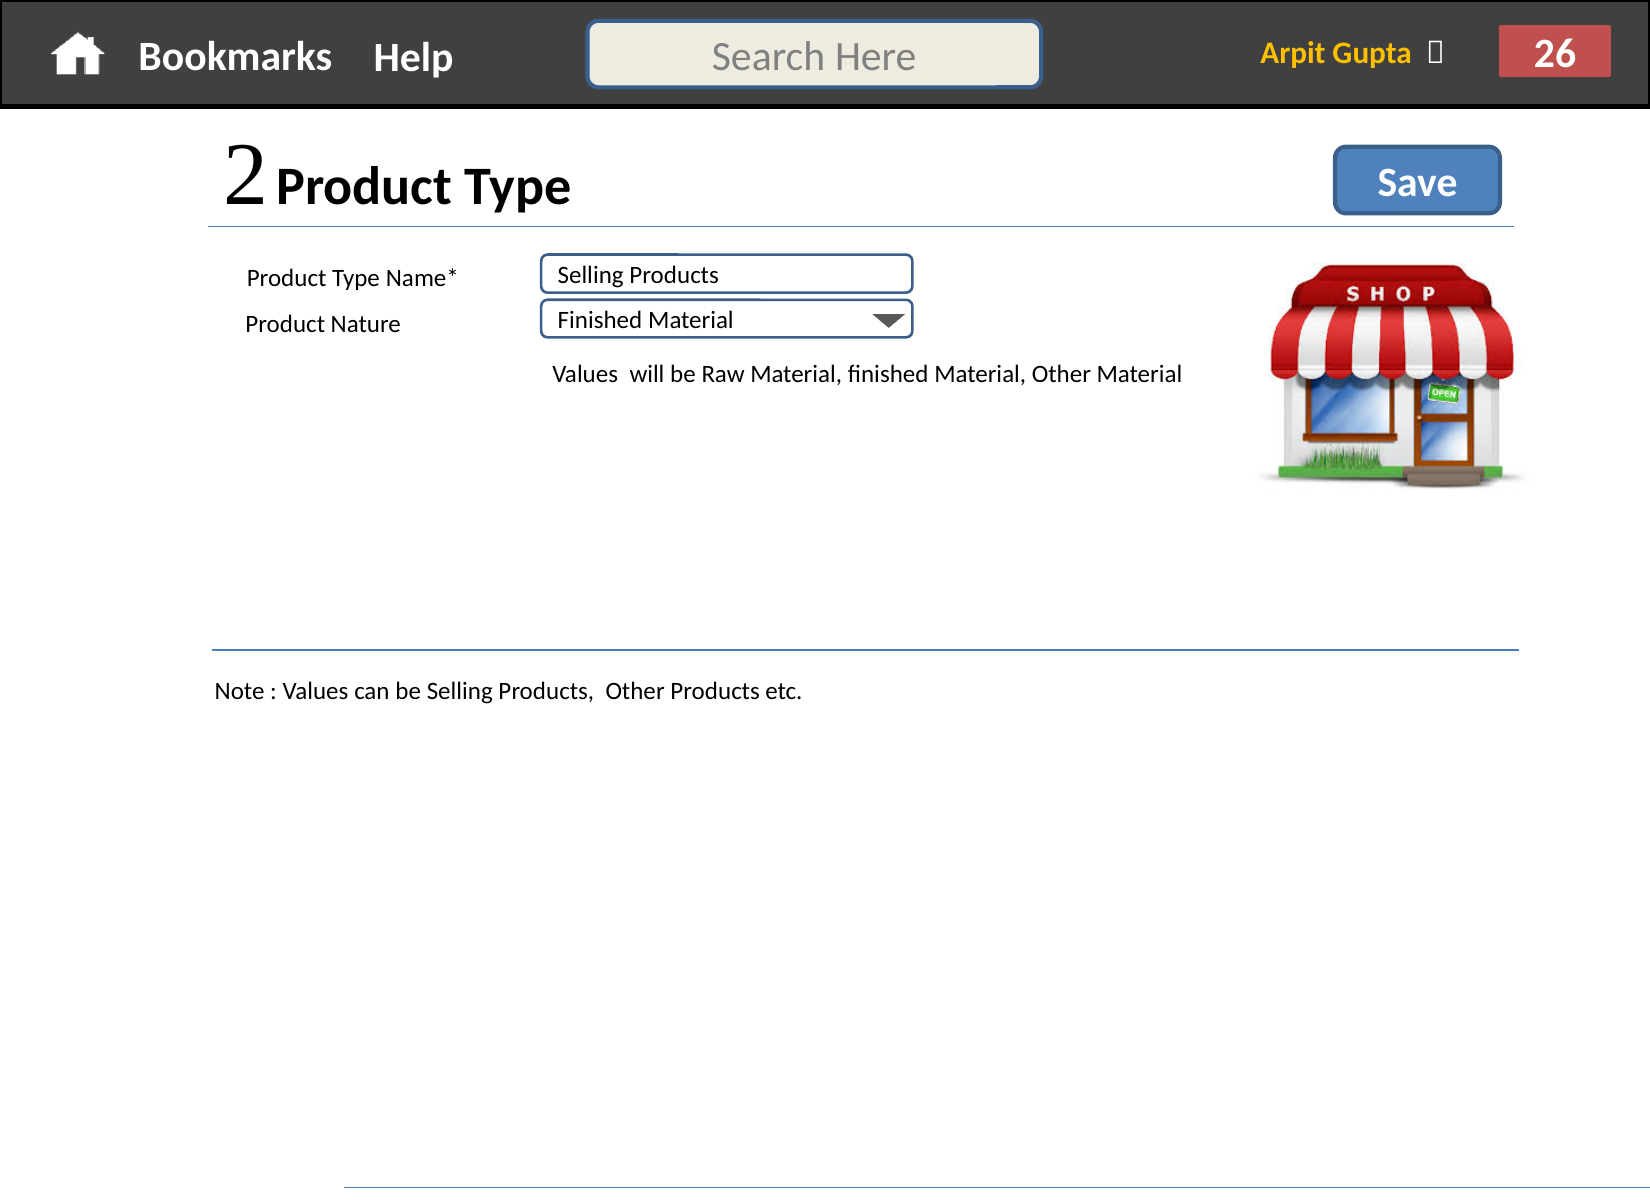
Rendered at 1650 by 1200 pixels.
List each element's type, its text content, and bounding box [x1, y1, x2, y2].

picture [1249, 262, 1531, 493]
text_box Save [1332, 144, 1503, 216]
picture [50, 26, 105, 80]
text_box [230, 254, 913, 299]
text_box Note : Values can be Selling Products, Other Products etc. [199, 667, 819, 712]
text_box  Product Type [207, 106, 1052, 226]
text_box Values will be Raw Material, finished Material, Other Material [537, 350, 1199, 395]
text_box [229, 299, 913, 346]
